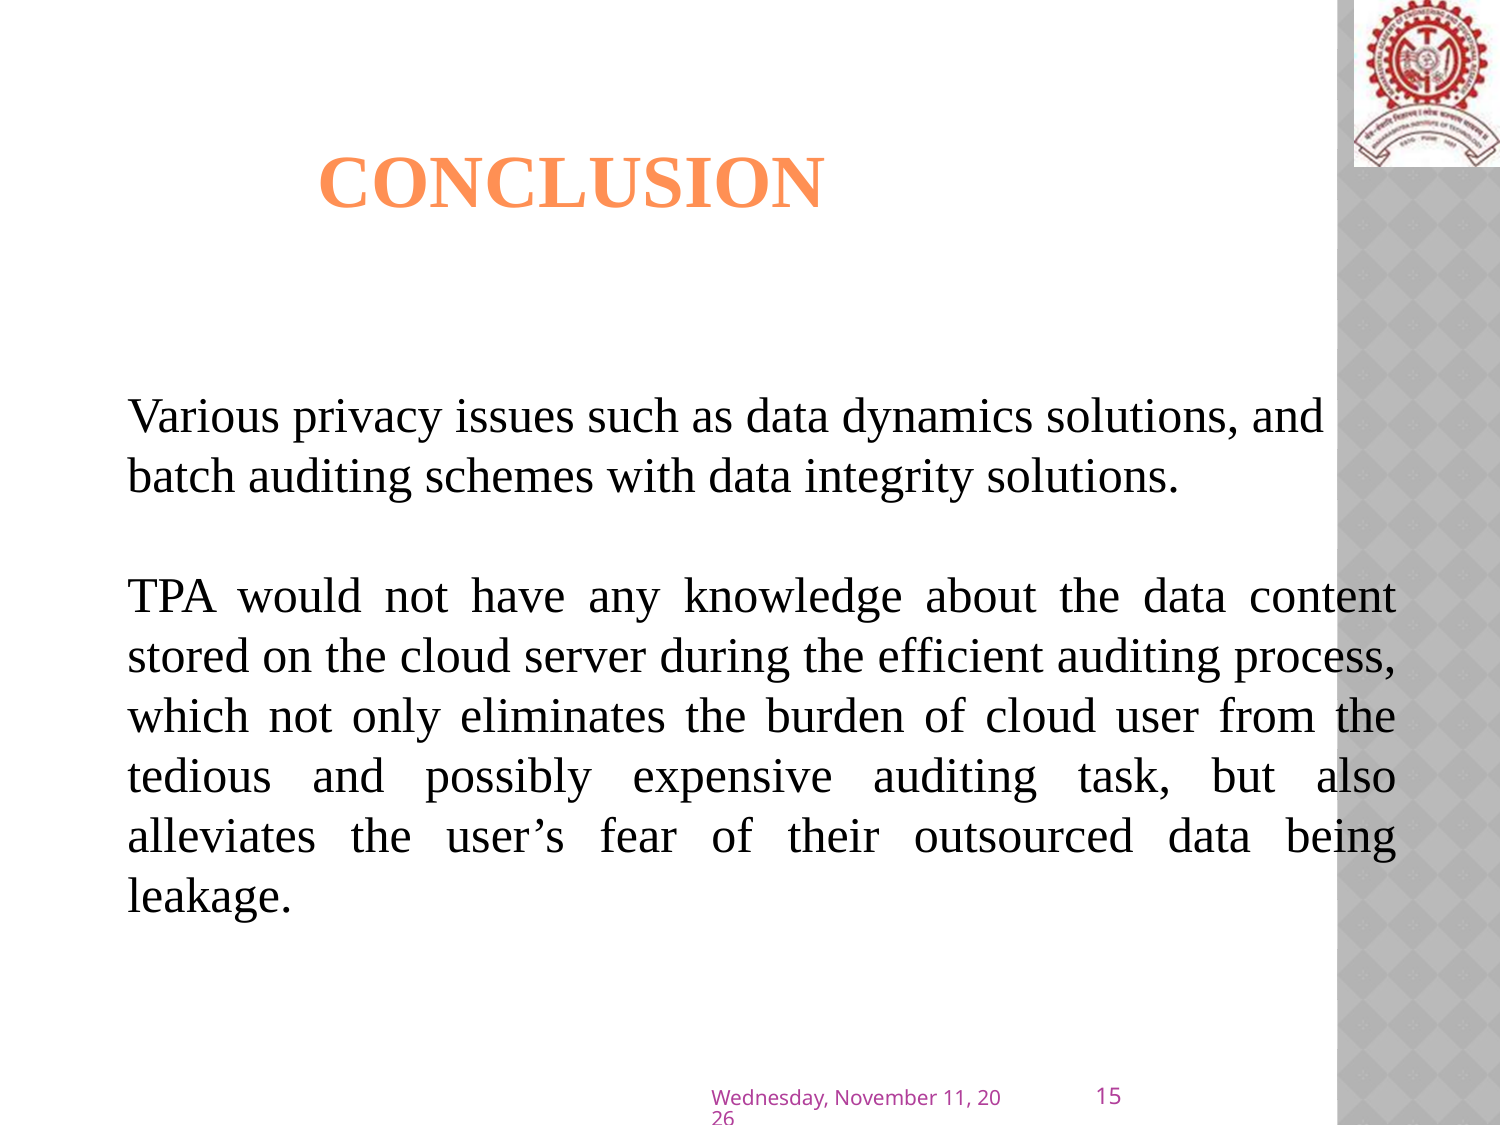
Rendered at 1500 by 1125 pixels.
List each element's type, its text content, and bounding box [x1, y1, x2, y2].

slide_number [696, 1075, 1025, 1113]
slide_number 15 [1025, 1075, 1122, 1113]
text_box [87, 174, 1363, 290]
text_box Various privacy issues such as data dynamics solutions, and batch auditing schemes with data integrity solutions. TPA would not have any knowledge about the data content stored on the cloud server during the efficient auditing process, which not only eliminates the burden of cloud user from the tedious and possibly expensive auditing task, but also alleviates the user’s fear of their outsourced data being leakage. [112, 375, 1413, 1125]
picture [1354, 0, 1500, 168]
text_box CONCLUSION [302, 124, 842, 230]
